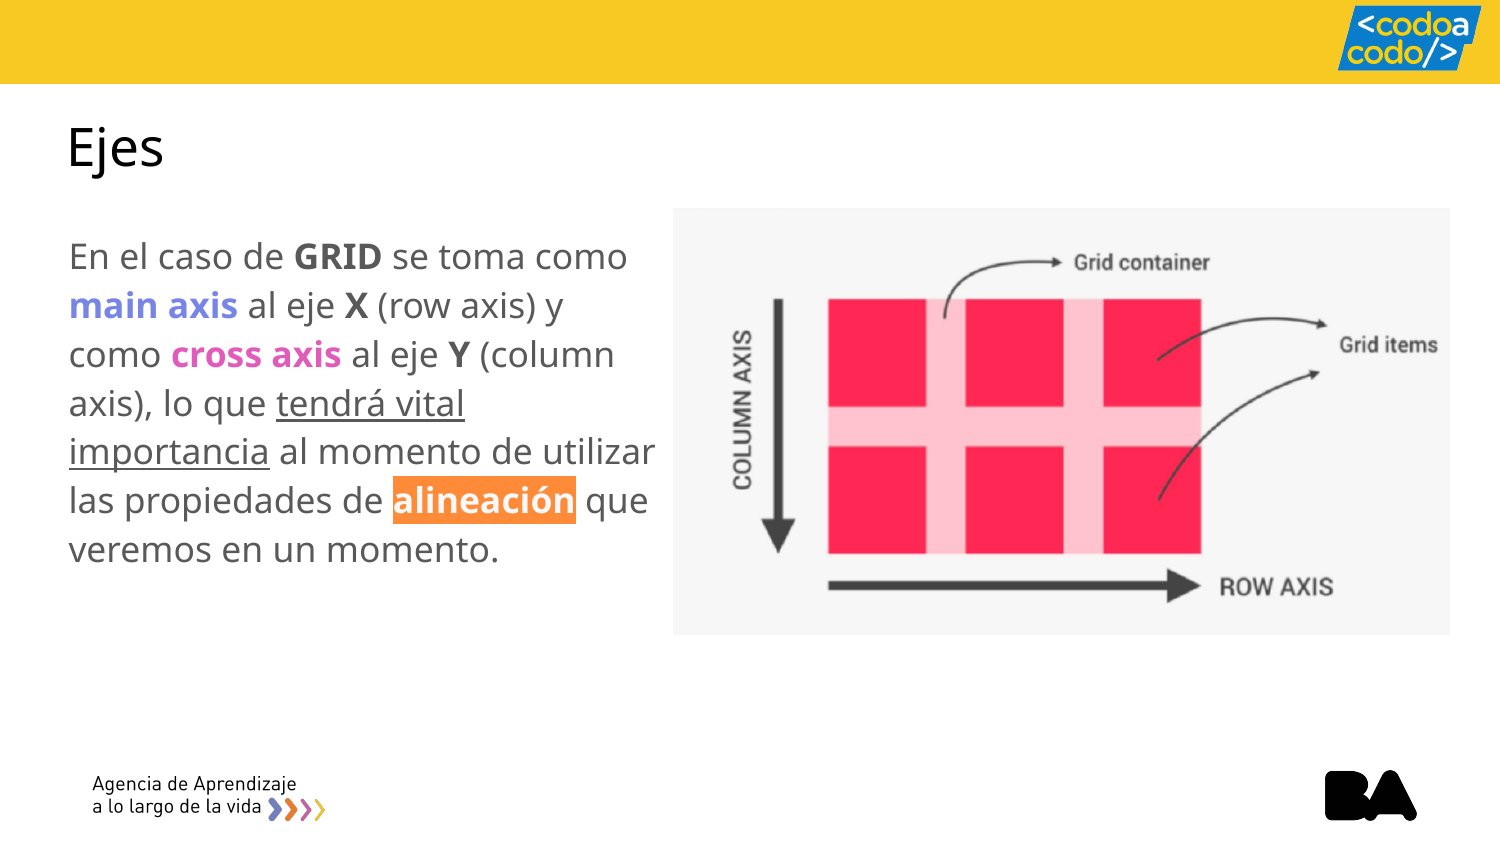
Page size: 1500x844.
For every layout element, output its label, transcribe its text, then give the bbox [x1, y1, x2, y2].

picture [1325, 770, 1417, 821]
list En el caso de GRID se toma como main axis al eje X (row axis) y como cross axis al eje Y (column axis), lo que tendrá vital importancia al momento de utilizar las propiedades de alineación que veremos en un momento. [53, 212, 674, 718]
picture [673, 208, 1451, 635]
picture [70, 756, 344, 835]
picture [1337, 5, 1482, 71]
title Ejes [51, 98, 1449, 192]
